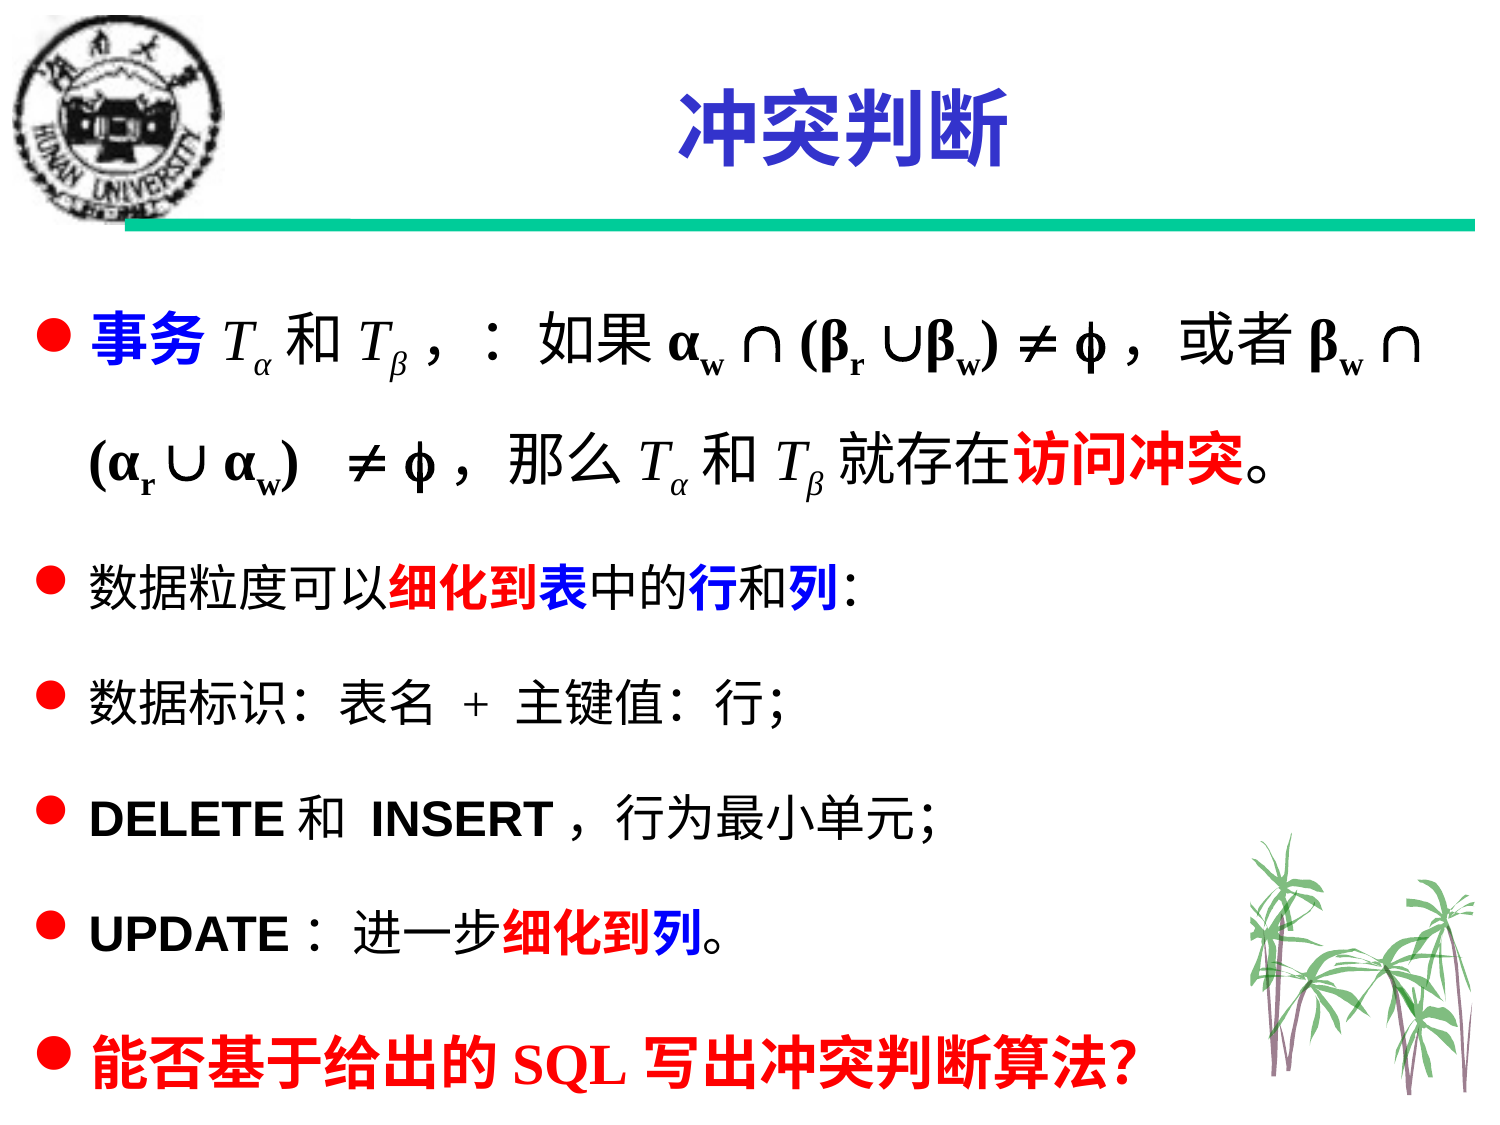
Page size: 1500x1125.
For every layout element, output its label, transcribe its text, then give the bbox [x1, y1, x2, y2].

title 冲突判断 [203, 32, 1483, 221]
picture [12, 15, 225, 225]
text_box 事务Tα和Tβ，：如果αw  (βr βw)  ，或者βw  (αr  αw)  ，那么Tα和Tβ就存在访问冲突。 数据粒度可以细化到表中的行和列： 数据标识：表名 + 主键值：行； DELETE和 INSERT，行为最小单元； UPDATE：进一步细化到列。 能否基于给出的SQL写出冲突判断算法？ [17, 255, 1477, 1104]
